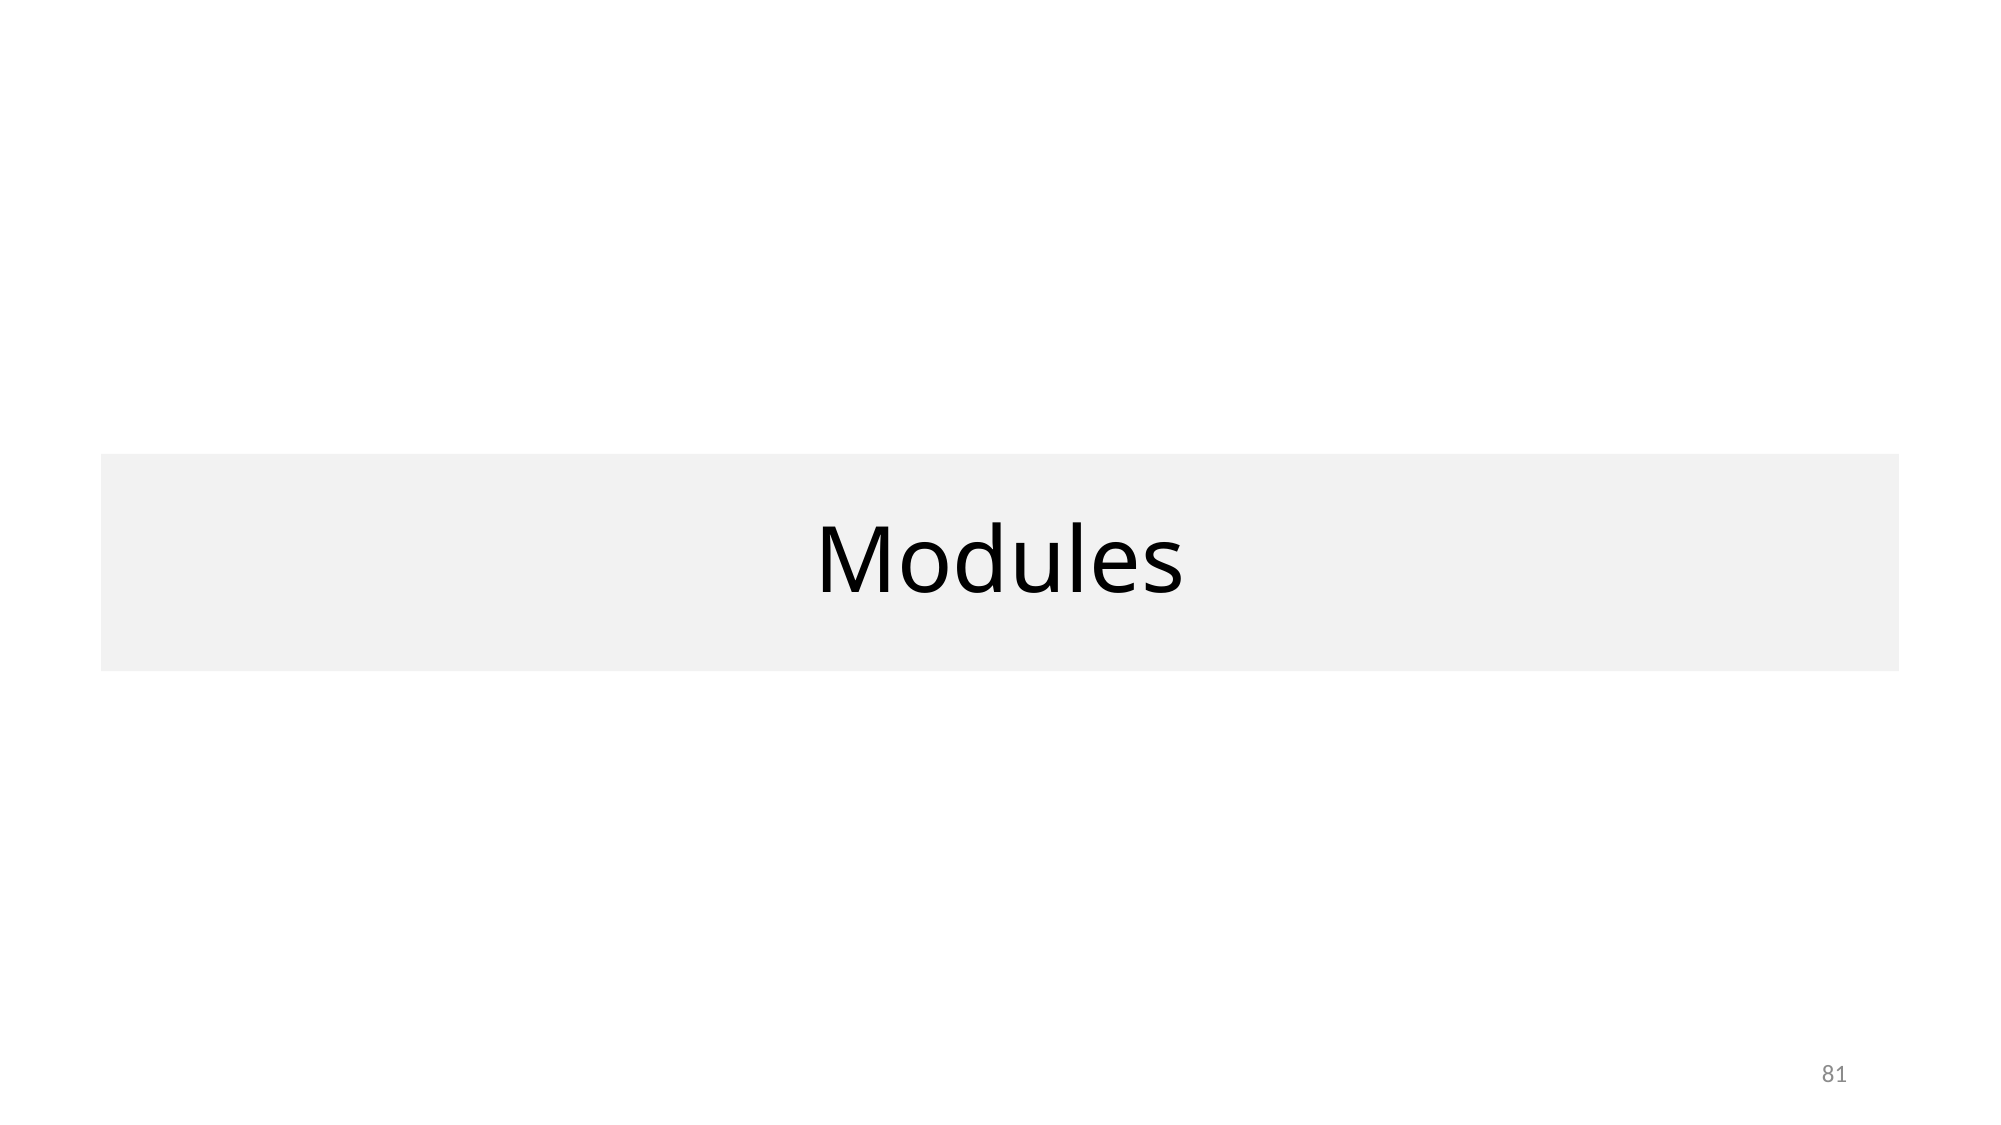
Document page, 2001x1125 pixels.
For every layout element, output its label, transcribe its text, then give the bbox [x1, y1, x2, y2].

title Modules [101, 453, 1899, 672]
slide_number 81 [1412, 1042, 1863, 1103]
